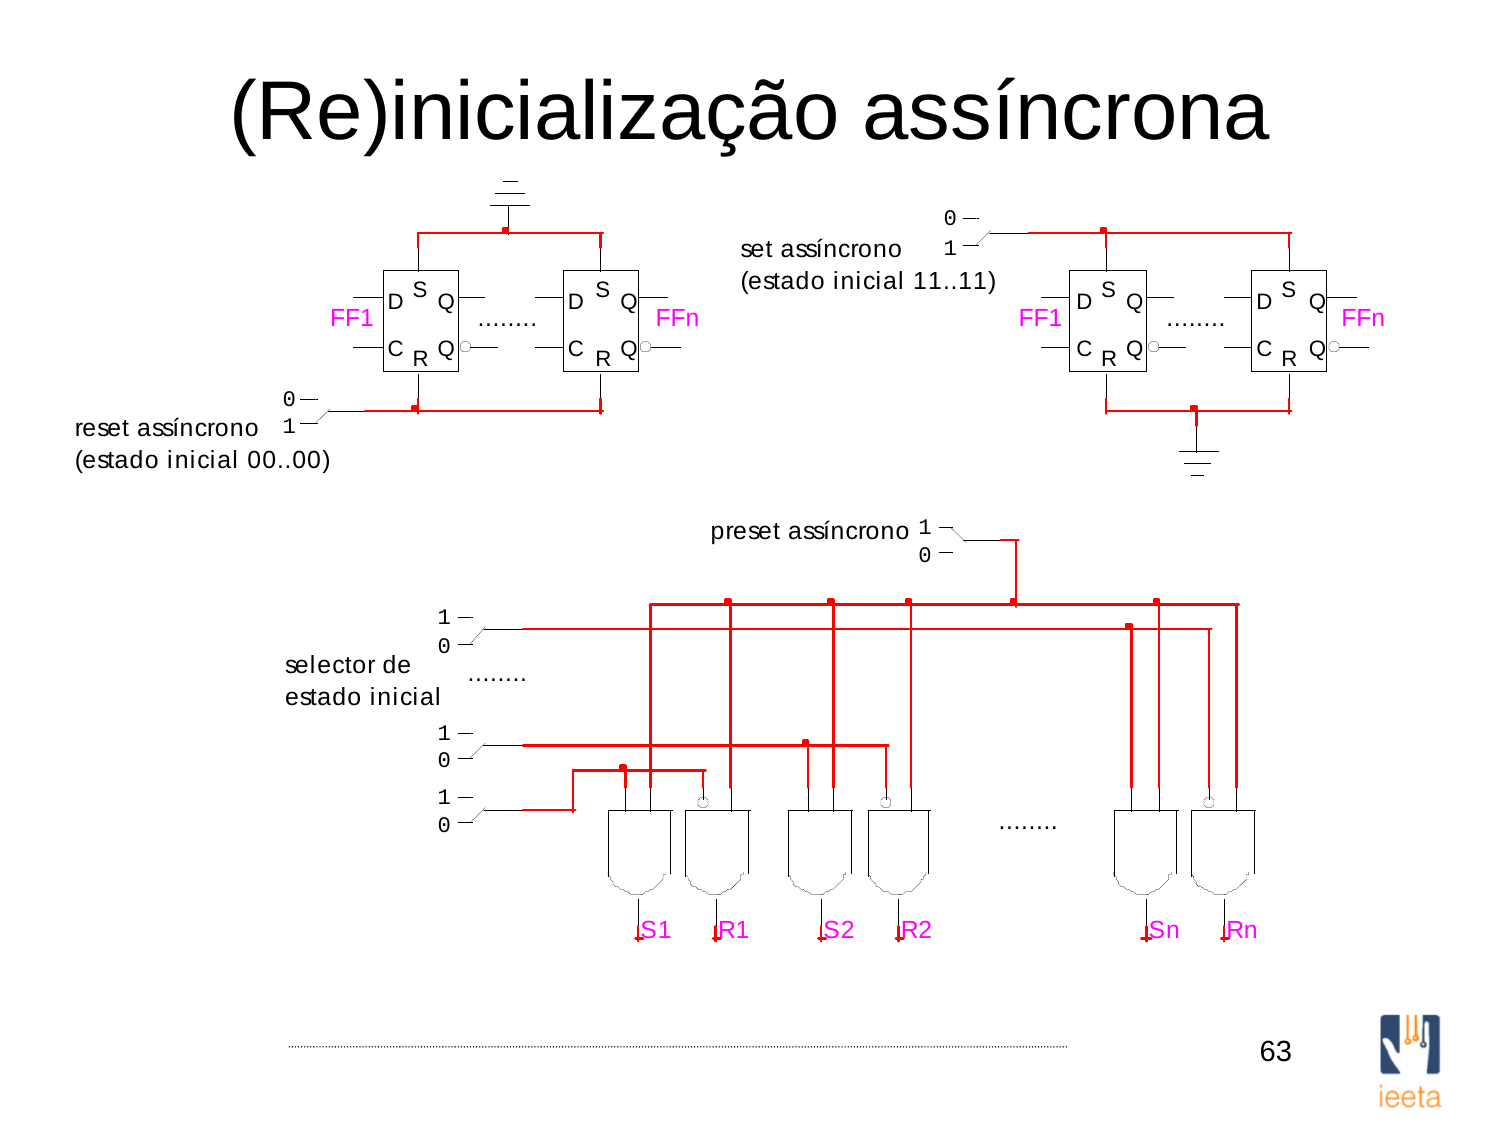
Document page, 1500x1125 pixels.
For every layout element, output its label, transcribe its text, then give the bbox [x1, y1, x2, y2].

picture [1376, 1011, 1443, 1111]
slide_number 63 [1127, 1024, 1308, 1103]
picture [54, 140, 1405, 964]
title (Re)inicialização assíncrona [74, 44, 1426, 168]
